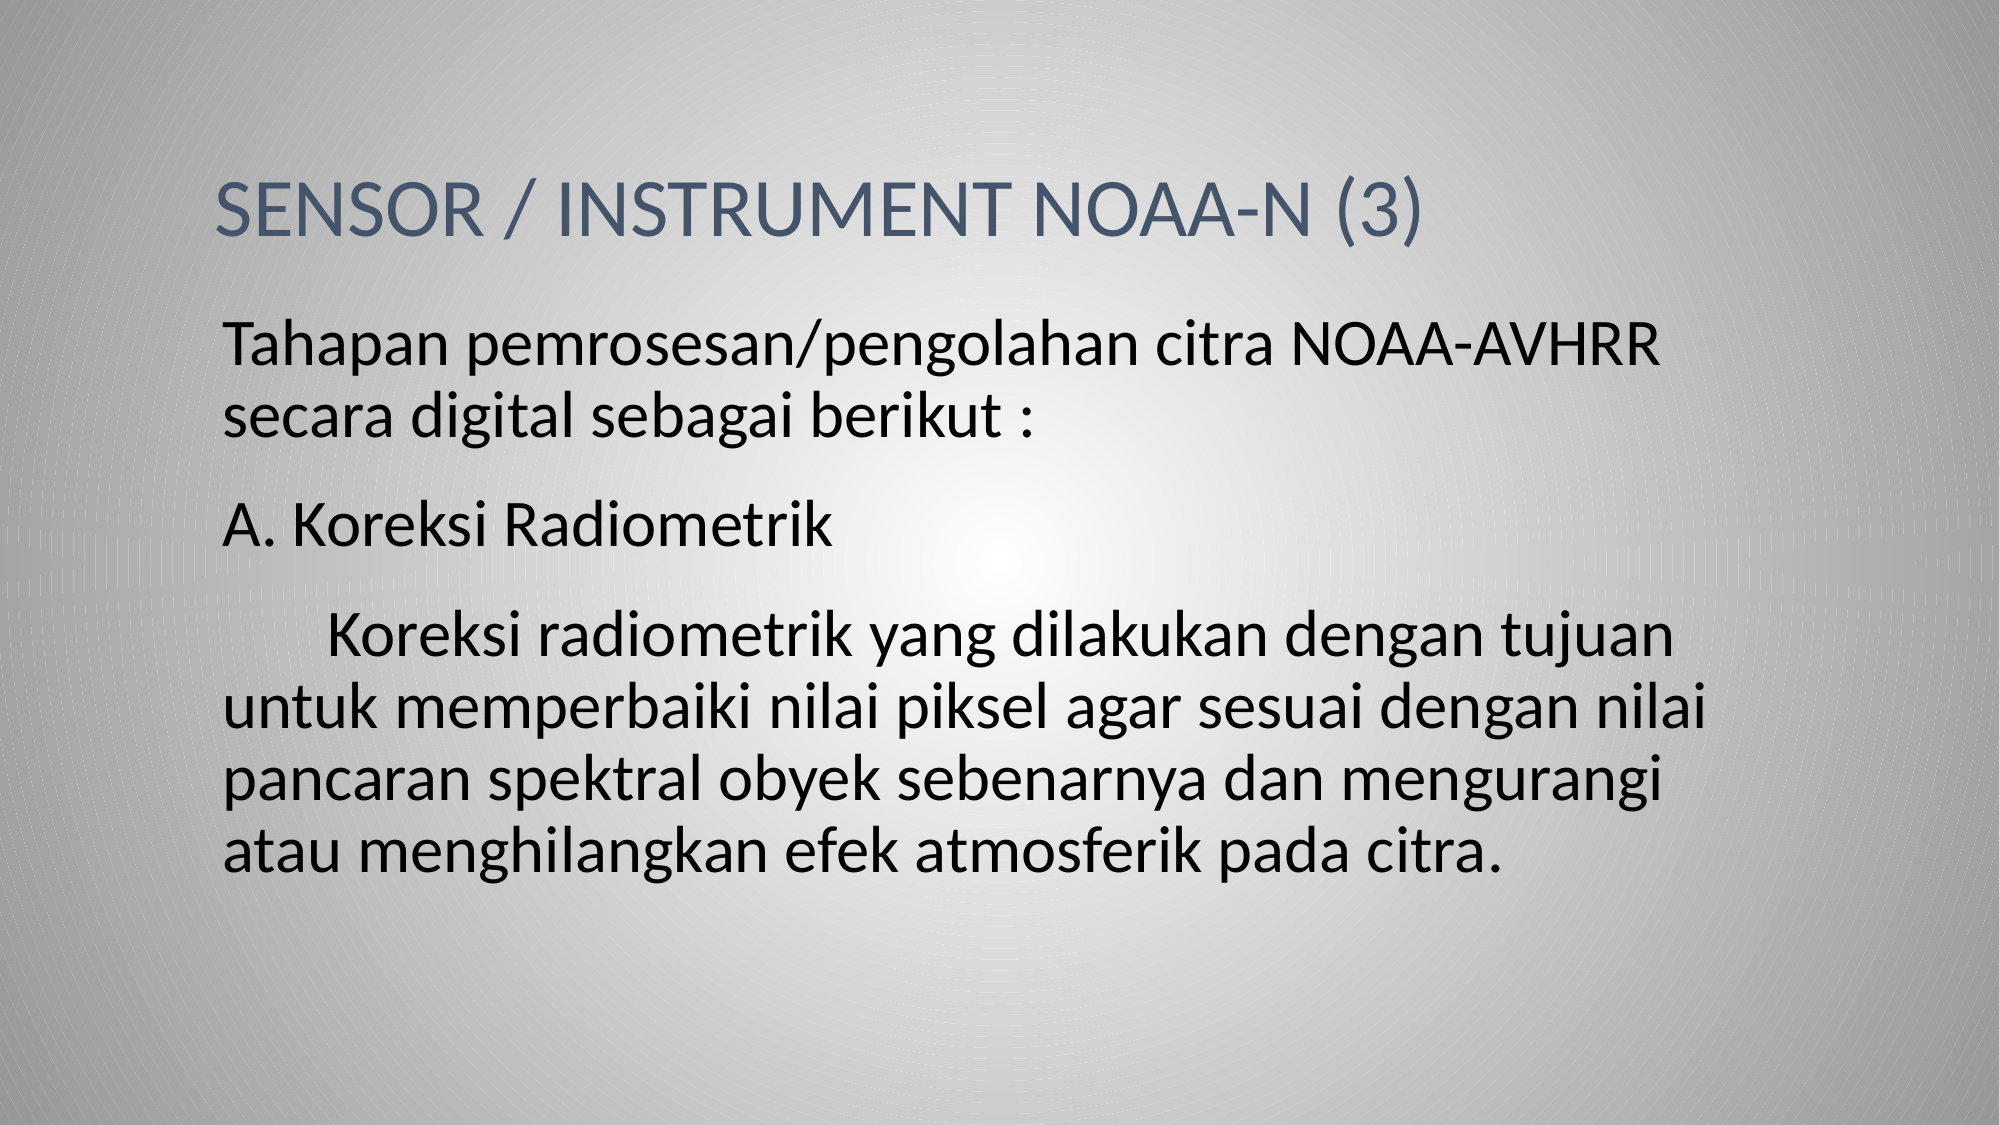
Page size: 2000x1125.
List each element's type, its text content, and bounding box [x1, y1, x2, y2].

title Sensor / instrument noaa-n (3) [199, 45, 1800, 263]
list Tahapan pemrosesan/pengolahan citra NOAA-AVHRR secara digital sebagai berikut : A. Koreksi Radiometrik Koreksi radiometrik yang dilakukan dengan tujuan untuk memperbaiki nilai piksel agar sesuai dengan nilai pancaran spektral obyek sebenarnya dan mengurangi atau menghilangkan efek atmosferik pada citra. [199, 299, 1800, 1013]
